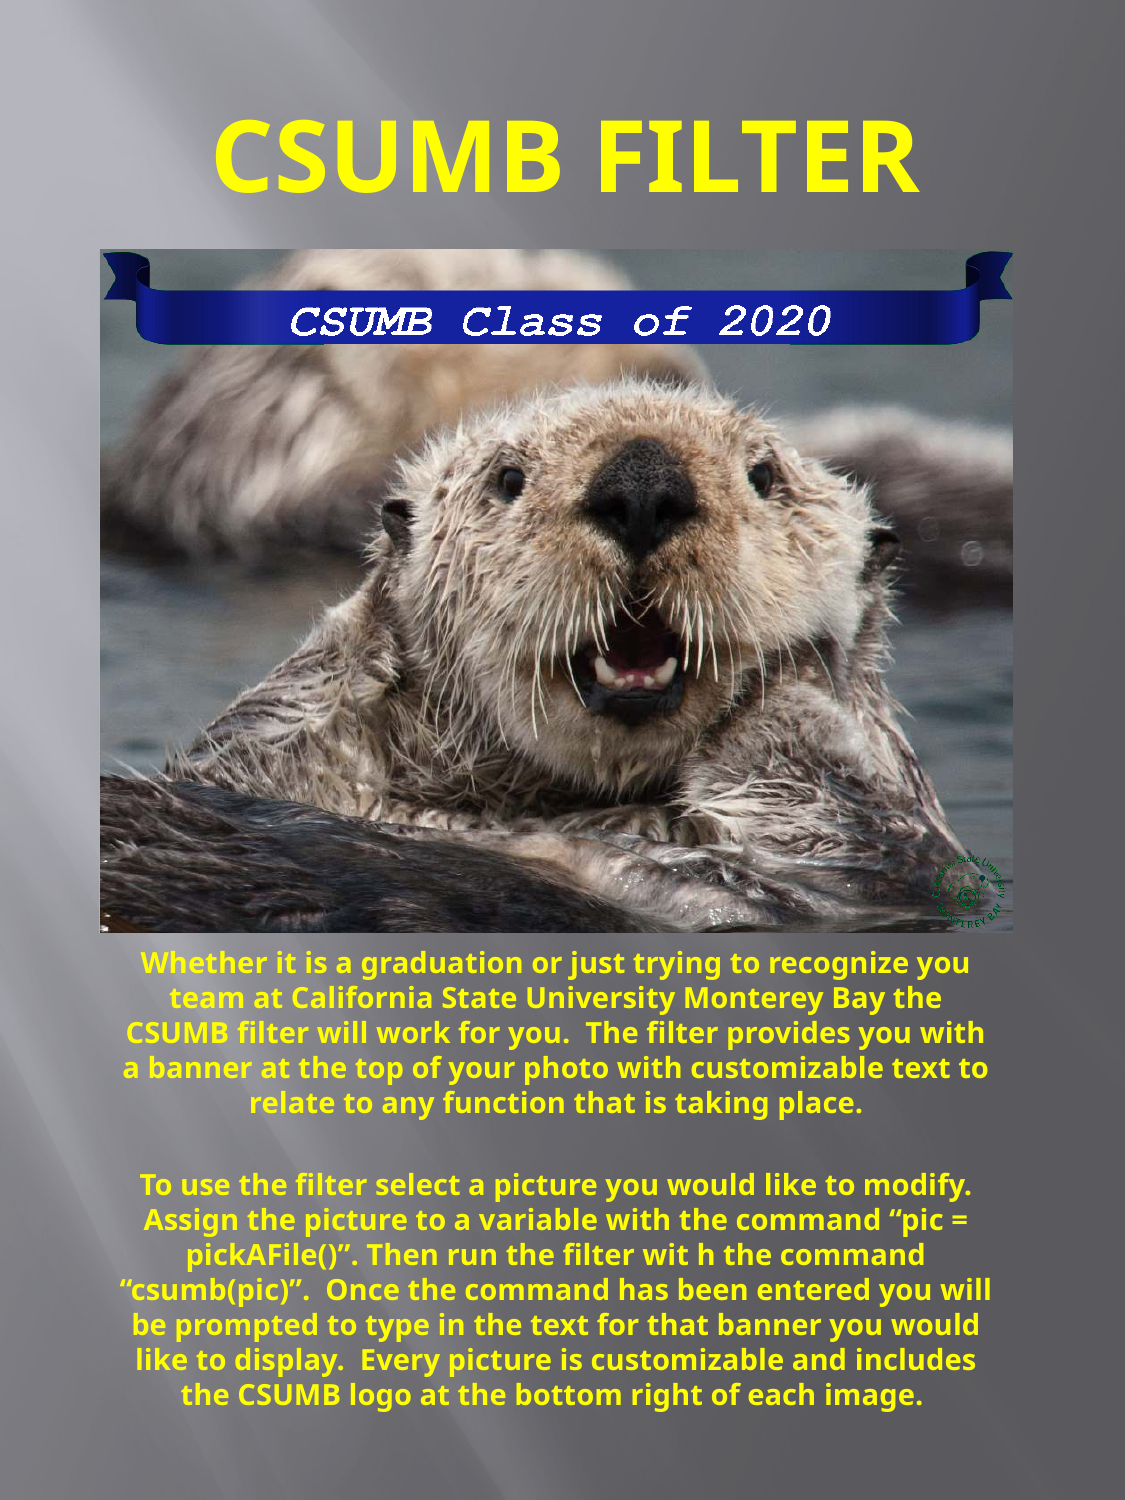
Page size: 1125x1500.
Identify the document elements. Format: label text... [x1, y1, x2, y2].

picture [99, 249, 1013, 933]
title CSUMB Filter [87, 50, 1044, 213]
subtitle Whether it is a graduation or just trying to recognize you team at California State University Monterey Bay the CSUMB filter will work for you. The filter provides you with a banner at the top of your photo with customizable text to relate to any function that is taking place. To use the filter select a picture you would like to modify. Assign the picture to a variable with the command “pic = pickAFile()”. Then run the filter wit h the command “csumb(pic)”. Once the command has been entered you will be prompted to type in the text for that banner you would like to display. Every picture is customizable and includes the CSUMB logo at the bottom right of each image. [99, 937, 1013, 1321]
